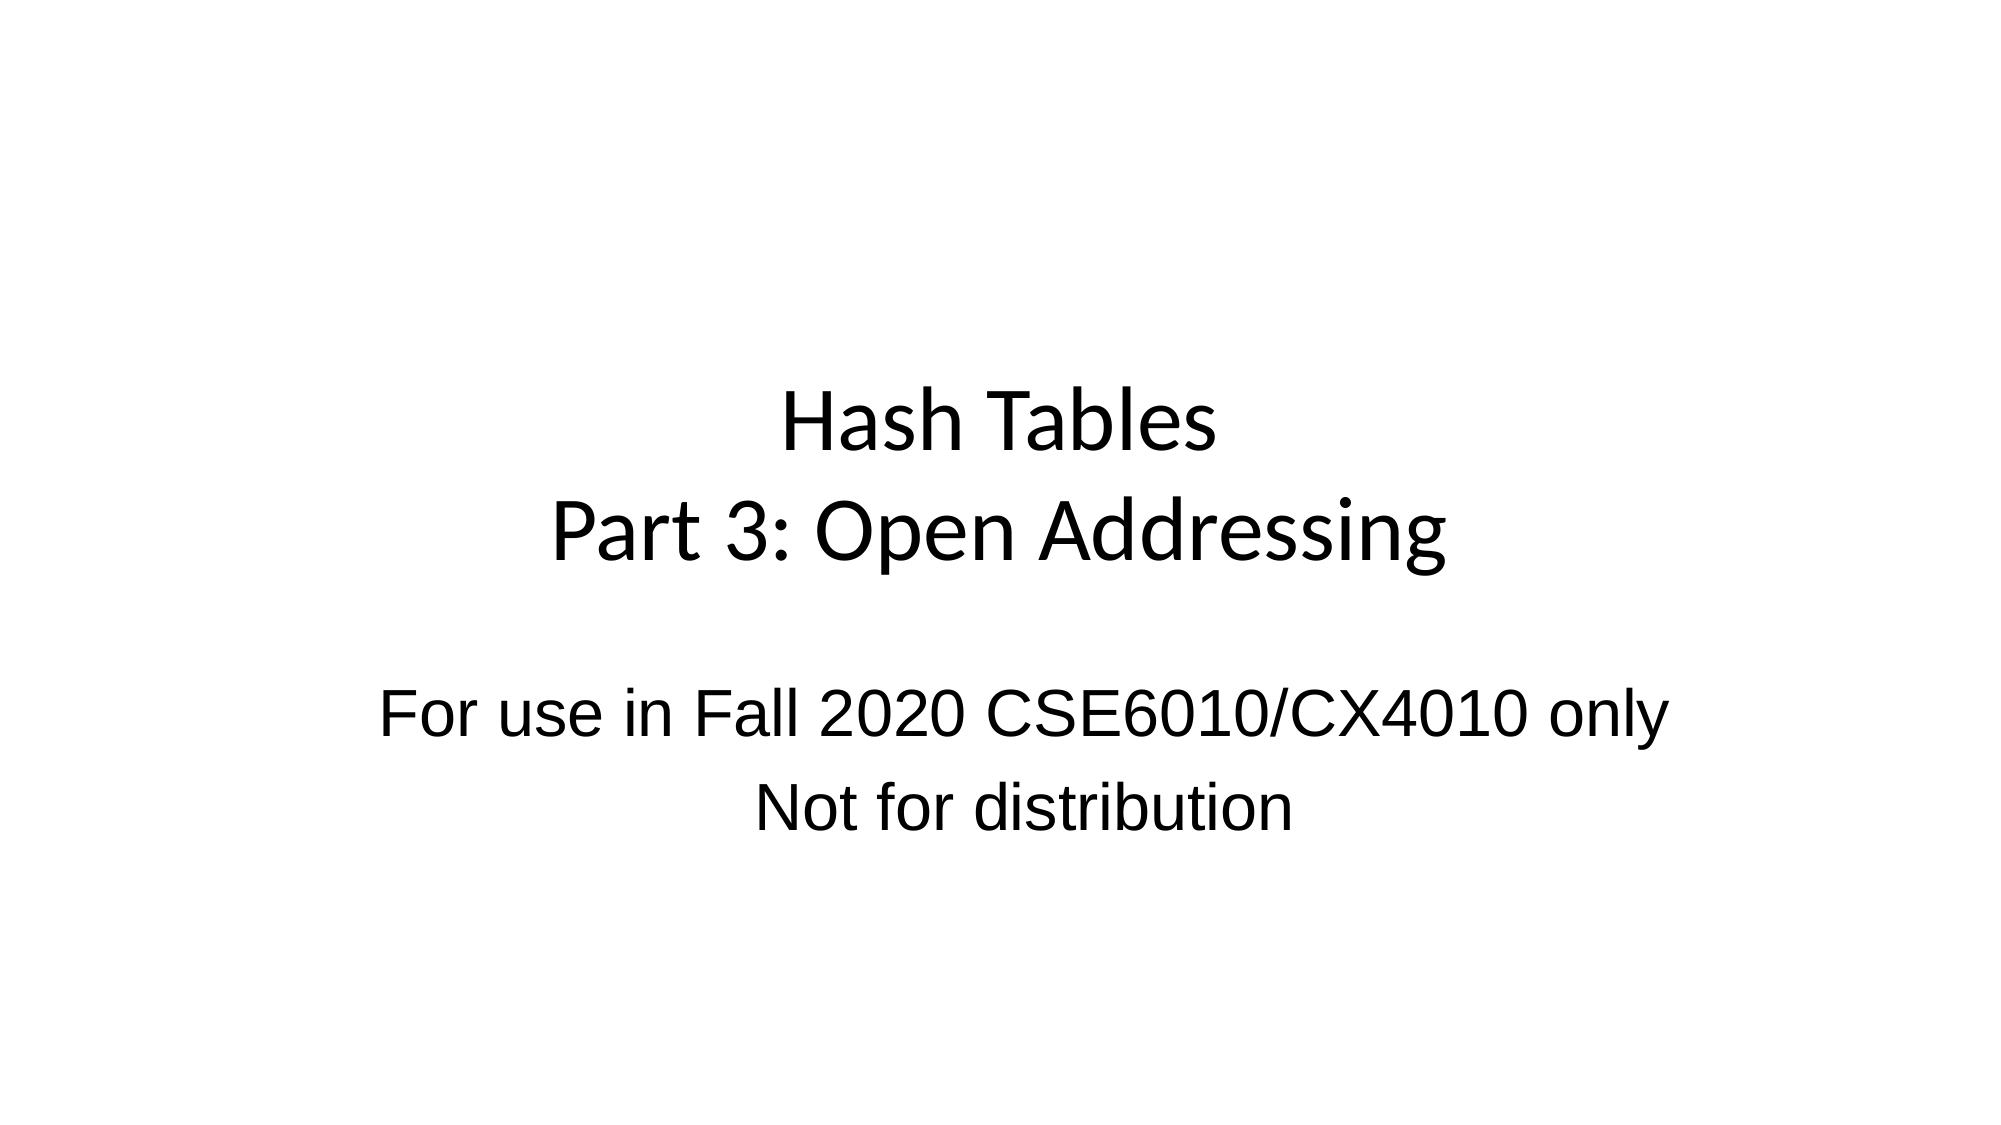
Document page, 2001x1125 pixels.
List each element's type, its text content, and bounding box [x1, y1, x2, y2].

title Hash Tables Part 3: Open Addressing [362, 375, 1638, 563]
text_box For use in Fall 2020 CSE6010/CX4010 only Not for distribution [324, 662, 1725, 950]
